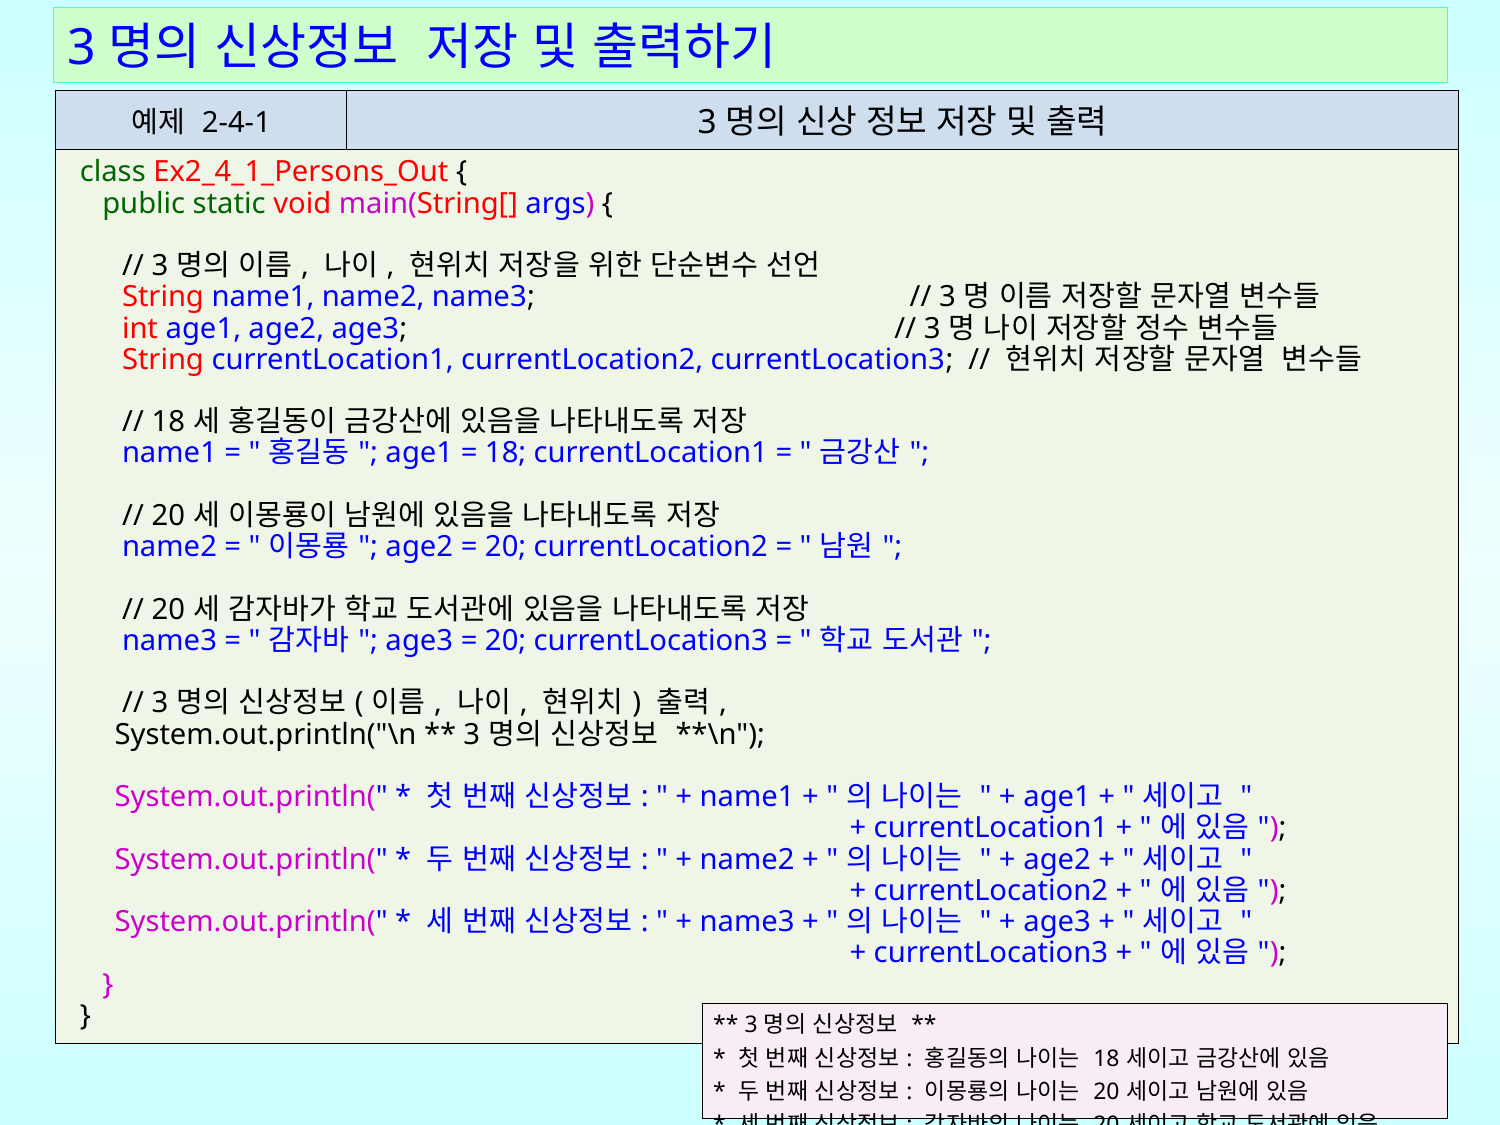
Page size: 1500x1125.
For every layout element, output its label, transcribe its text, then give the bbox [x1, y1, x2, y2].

text_box 3명의 신상정보 저장 및 출력하기 [53, 7, 1447, 82]
table_cell class Ex2_4_1_Persons_Out { public static void main(String[] args) { // 3명의 이름, 나이, 현위치 저장을 위한 단순변수 선언 String name1, name2, name3; // 3명 이름 저장할 문자열 변수들 int age1, age2, age3; // 3명 나이 저장할 정수 변수들 String currentLocation1, currentLocation2, currentLocation3; // 현위치 저장할 문자열 변수들 // 18세 홍길동이 금강산에 있음을 나타내도록 저장 name1 = "홍길동"; age1 = 18; currentLocation1 = "금강산"; // 20세 이몽룡이 남원에 있음을 나타내도록 저장 name2 = "이몽룡"; age2 = 20; currentLocation2 = "남원"; // 20세 감자바가 학교 도서관에 있음을 나타내도록 저장 name3 = "감자바"; age3 = 20; currentLocation3 = "학교 도서관"; // 3명의 신상정보(이름, 나이, 현위치) 출력, System.out.println("\n ** 3명의 신상정보 **\n"); System.out.println(" * 첫 번째 신상정보: " + name1 + "의 나이는 " + age1 + "세이고 " + currentLocation1 + "에 있음"); System.out.println(" * 두 번째 신상정보: " + name2 + "의 나이는 " + age2 + "세이고 " + currentLocation2 + "에 있음"); System.out.println(" * 세 번째 신상정보: " + name3 + "의 나이는 " + age3 + "세이고 " + currentLocation3 + "에 있음"); } } [56, 150, 1458, 1043]
table_header 3명의 신상 정보 저장 및 출력 [347, 91, 1458, 149]
table_header ** 3명의 신상정보 ** * 첫 번째 신상정보: 홍길동의 나이는 18세이고 금강산에 있음 * 두 번째 신상정보: 이몽룡의 나이는 20세이고 남원에 있음 * 세 번째 신상정보: 감자바의 나이는 20세이고 학교 도서관에 있음 [703, 1004, 1447, 1118]
table_header 예제 2-4-1 [56, 91, 346, 149]
